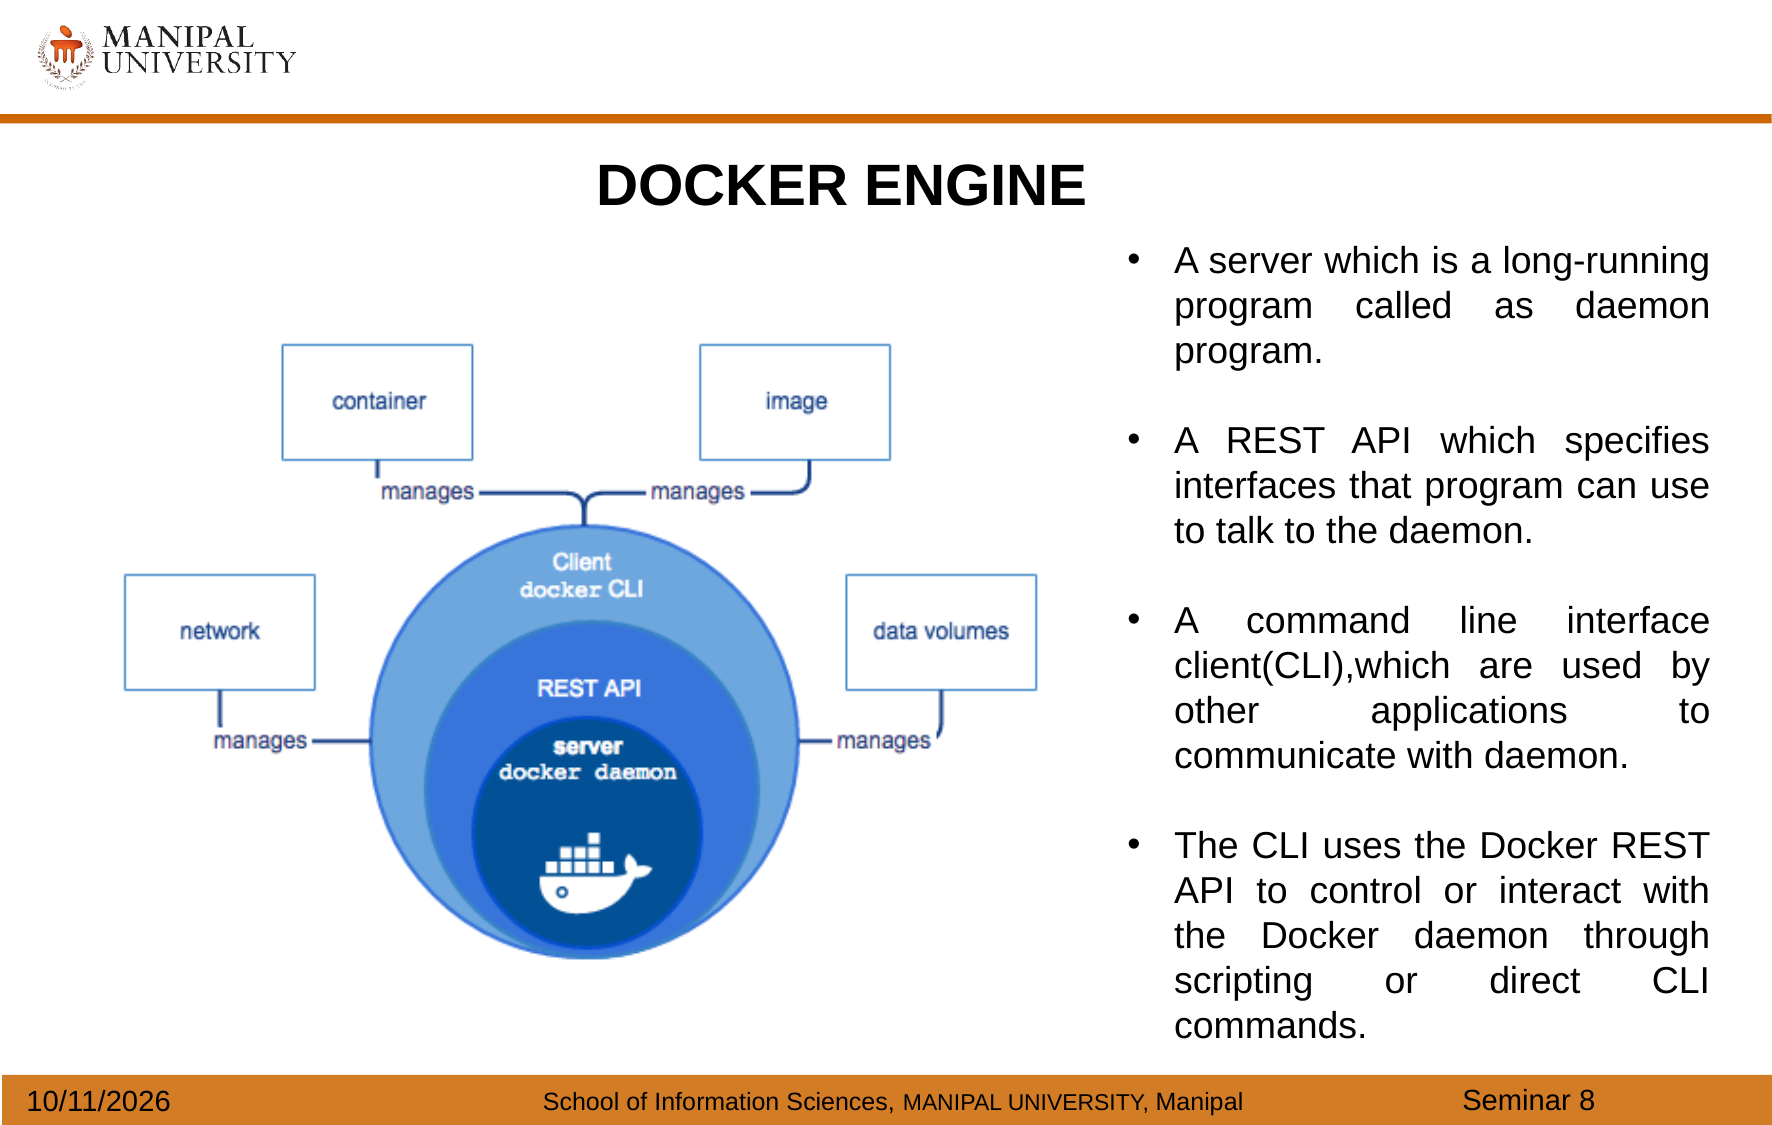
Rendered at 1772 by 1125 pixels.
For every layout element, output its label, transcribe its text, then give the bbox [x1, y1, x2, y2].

text_box DOCKER ENGINE [581, 139, 1188, 225]
text_box A server which is a long-running program called as daemon program. A REST API which specifies interfaces that program can use to talk to the daemon. A command line interface client(CLI),which are used by other applications to communicate with daemon. The CLI uses the Docker REST API to control or interact with the Docker daemon through scripting or direct CLI commands. [1112, 228, 1726, 1054]
picture [114, 262, 1049, 1001]
picture [35, 23, 297, 92]
